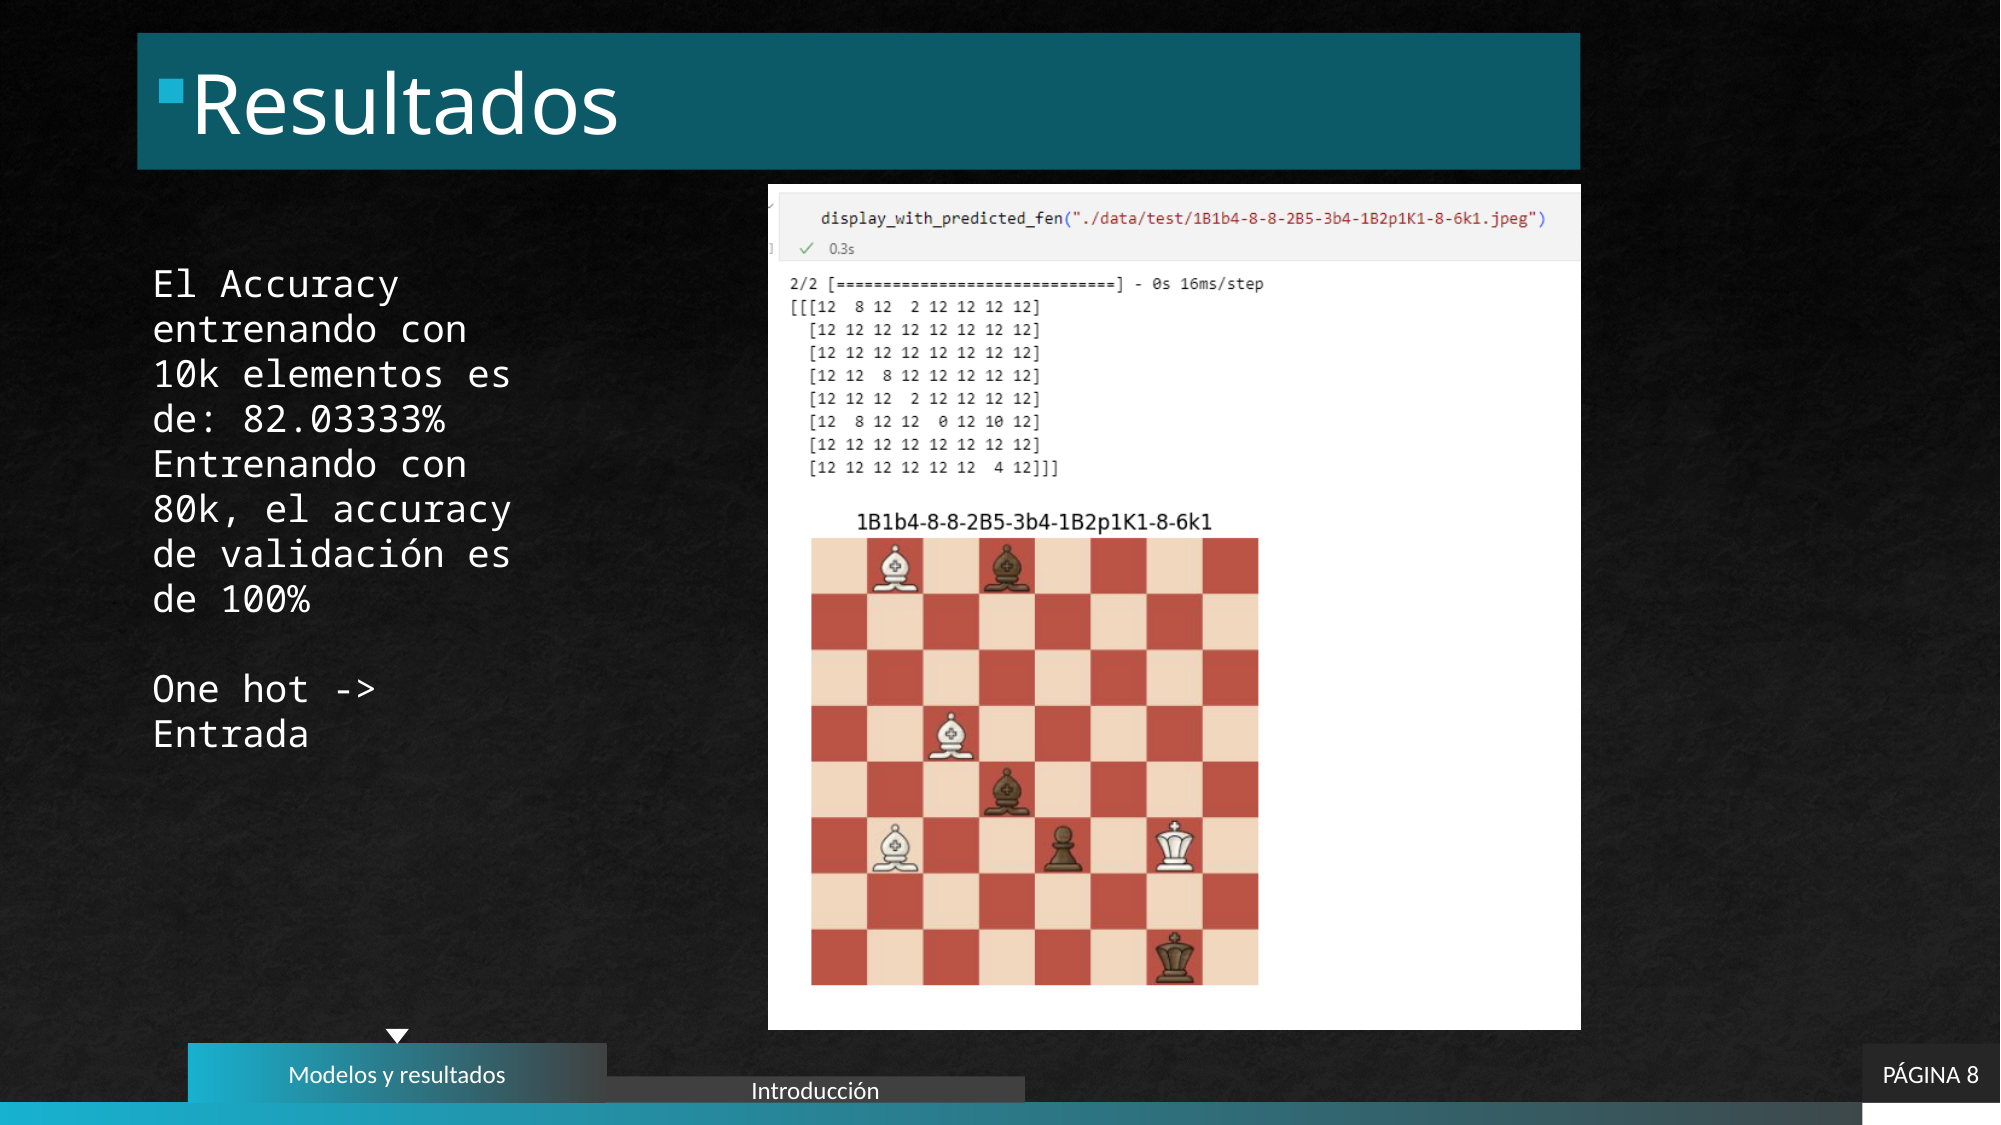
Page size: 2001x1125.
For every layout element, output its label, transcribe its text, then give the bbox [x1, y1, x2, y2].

text_box Modelos y resultados [187, 1042, 607, 1104]
picture [0, 0, 2000, 1103]
text_box El Accuracy entrenando con 10k elementos es de: 82.03333% Entrenando con 80k, el accuracy de validación es de 100% One hot -> Entrada [137, 252, 557, 763]
text_box Introducción [606, 1075, 1026, 1104]
text_box [383, 1027, 412, 1046]
slide_number PÁGINA 8 [1862, 1043, 2000, 1103]
title Resultados [137, 32, 1581, 170]
